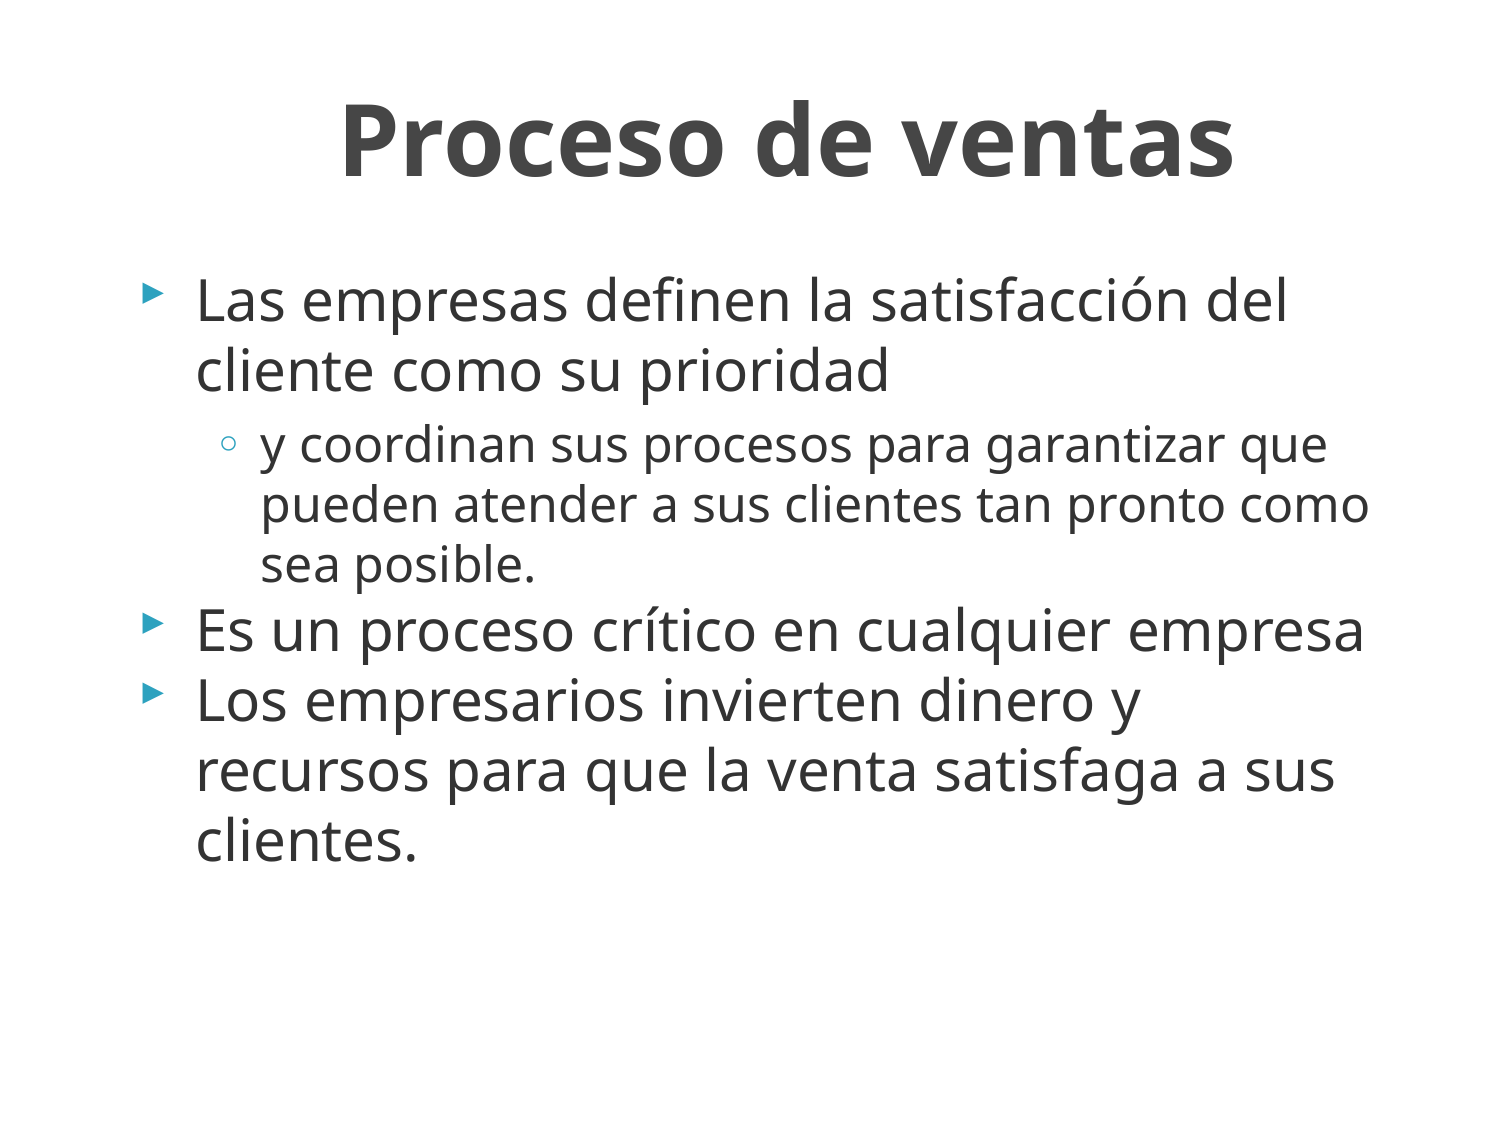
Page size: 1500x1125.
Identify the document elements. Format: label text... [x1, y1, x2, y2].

list Las empresas definen la satisfacción del cliente como su prioridad y coordinan sus procesos para garantizar que pueden atender a sus clientes tan pronto como sea posible. Es un proceso crítico en cualquier empresa Los empresarios invierten dinero y recursos para que la venta satisfaga a sus clientes. [123, 255, 1400, 998]
title Proceso de ventas [112, 42, 1463, 231]
